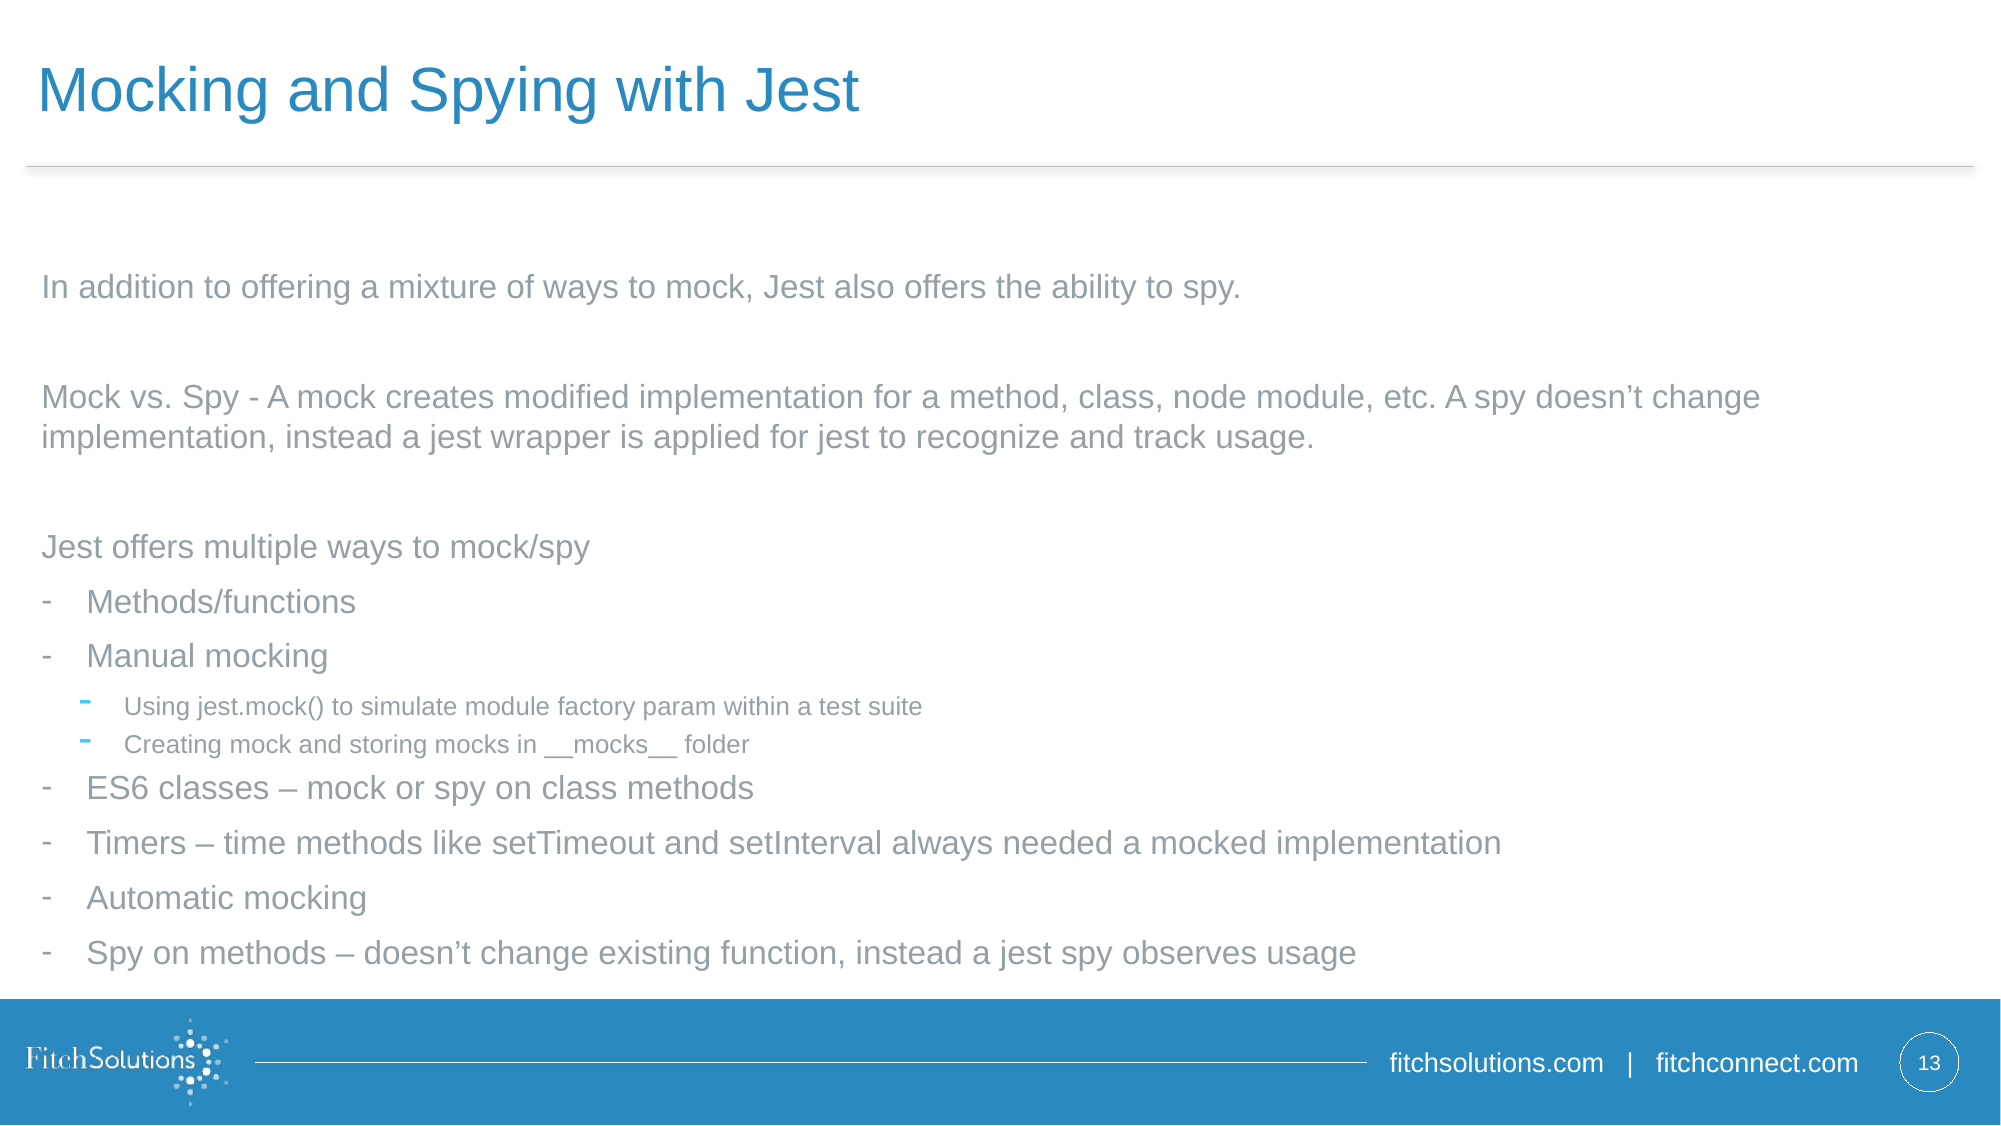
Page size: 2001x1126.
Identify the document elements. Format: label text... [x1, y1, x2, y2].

title Mocking and Spying with Jest [21, 68, 1971, 105]
list In addition to offering a mixture of ways to mock, Jest also offers the ability to spy. Mock vs. Spy - A mock creates modified implementation for a method, class, node module, etc. A spy doesn’t change implementation, instead a jest wrapper is applied for jest to recognize and track usage. Jest offers multiple ways to mock/spy Methods/functions Manual mocking Using jest.mock() to simulate module factory param within a test suite Creating mock and storing mocks in __mocks__ folder ES6 classes – mock or spy on class methods Timers – time methods like setTimeout and setInterval always needed a mocked implementation Automatic mocking Spy on methods – doesn’t change existing function, instead a jest spy observes usage [25, 257, 1975, 982]
picture [25, 1018, 228, 1106]
